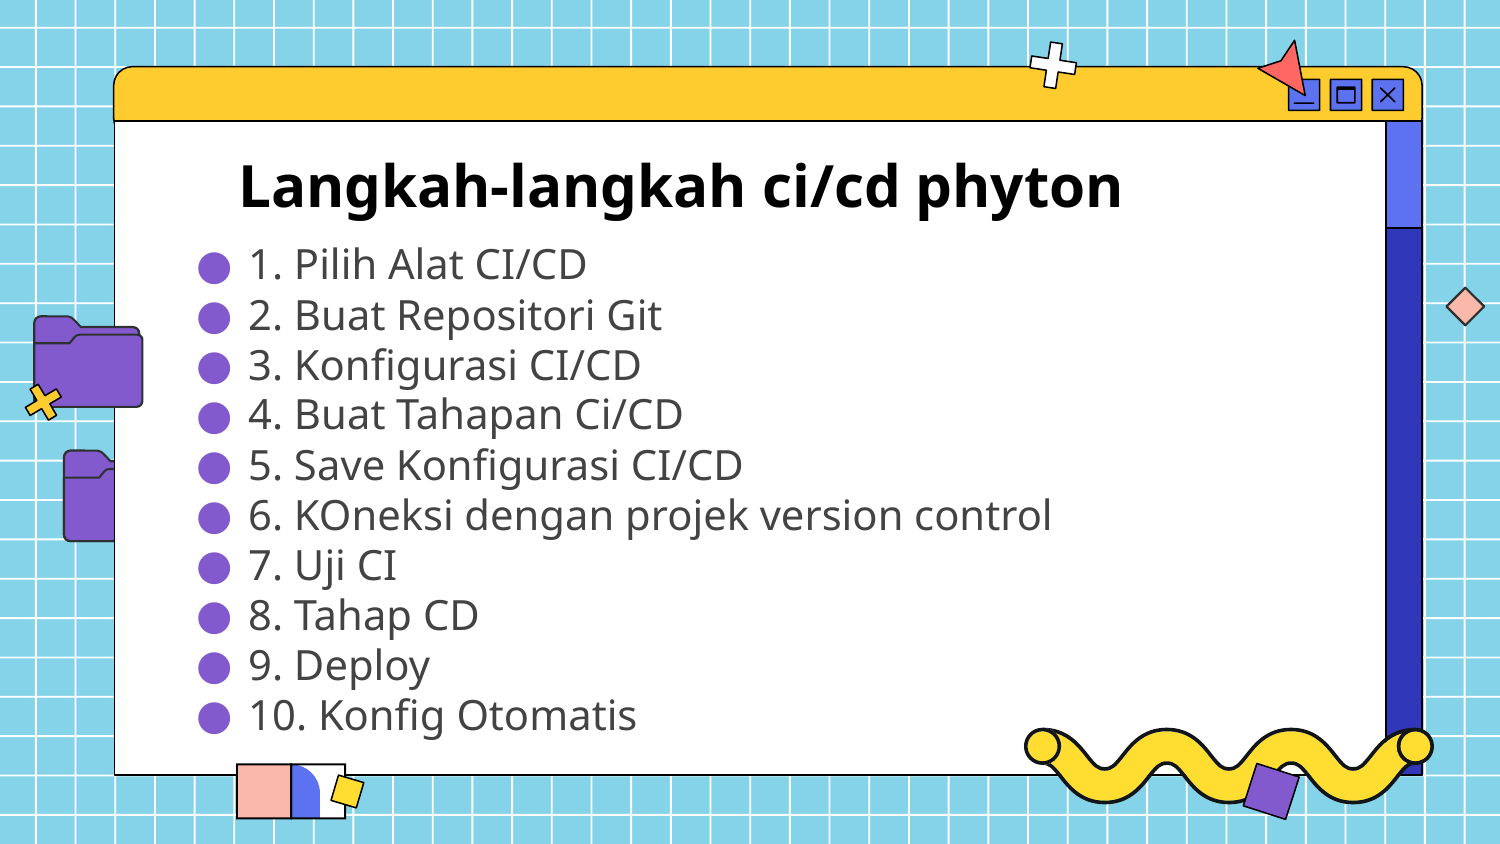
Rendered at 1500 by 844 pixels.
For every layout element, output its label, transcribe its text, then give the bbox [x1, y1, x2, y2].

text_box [32, 315, 144, 409]
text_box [1445, 286, 1486, 327]
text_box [235, 763, 347, 820]
text_box [1029, 42, 1077, 89]
text_box [351, 778, 364, 808]
title Langkah-langkah ci/cd phyton [223, 138, 1335, 224]
text_box [1262, 812, 1288, 820]
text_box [1023, 727, 1435, 805]
list 1. Pilih Alat CI/CD 2. Buat Repositori Git 3. Konfigurasi CI/CD 4. Buat Tahapan Ci/CD 5. Save Konfigurasi CI/CD 6. KOneksi dengan projek version control 7. Uji CI 8. Tahap CD 9. Deploy 10. Konfig Otomatis [158, 224, 1335, 753]
text_box [1257, 40, 1306, 96]
